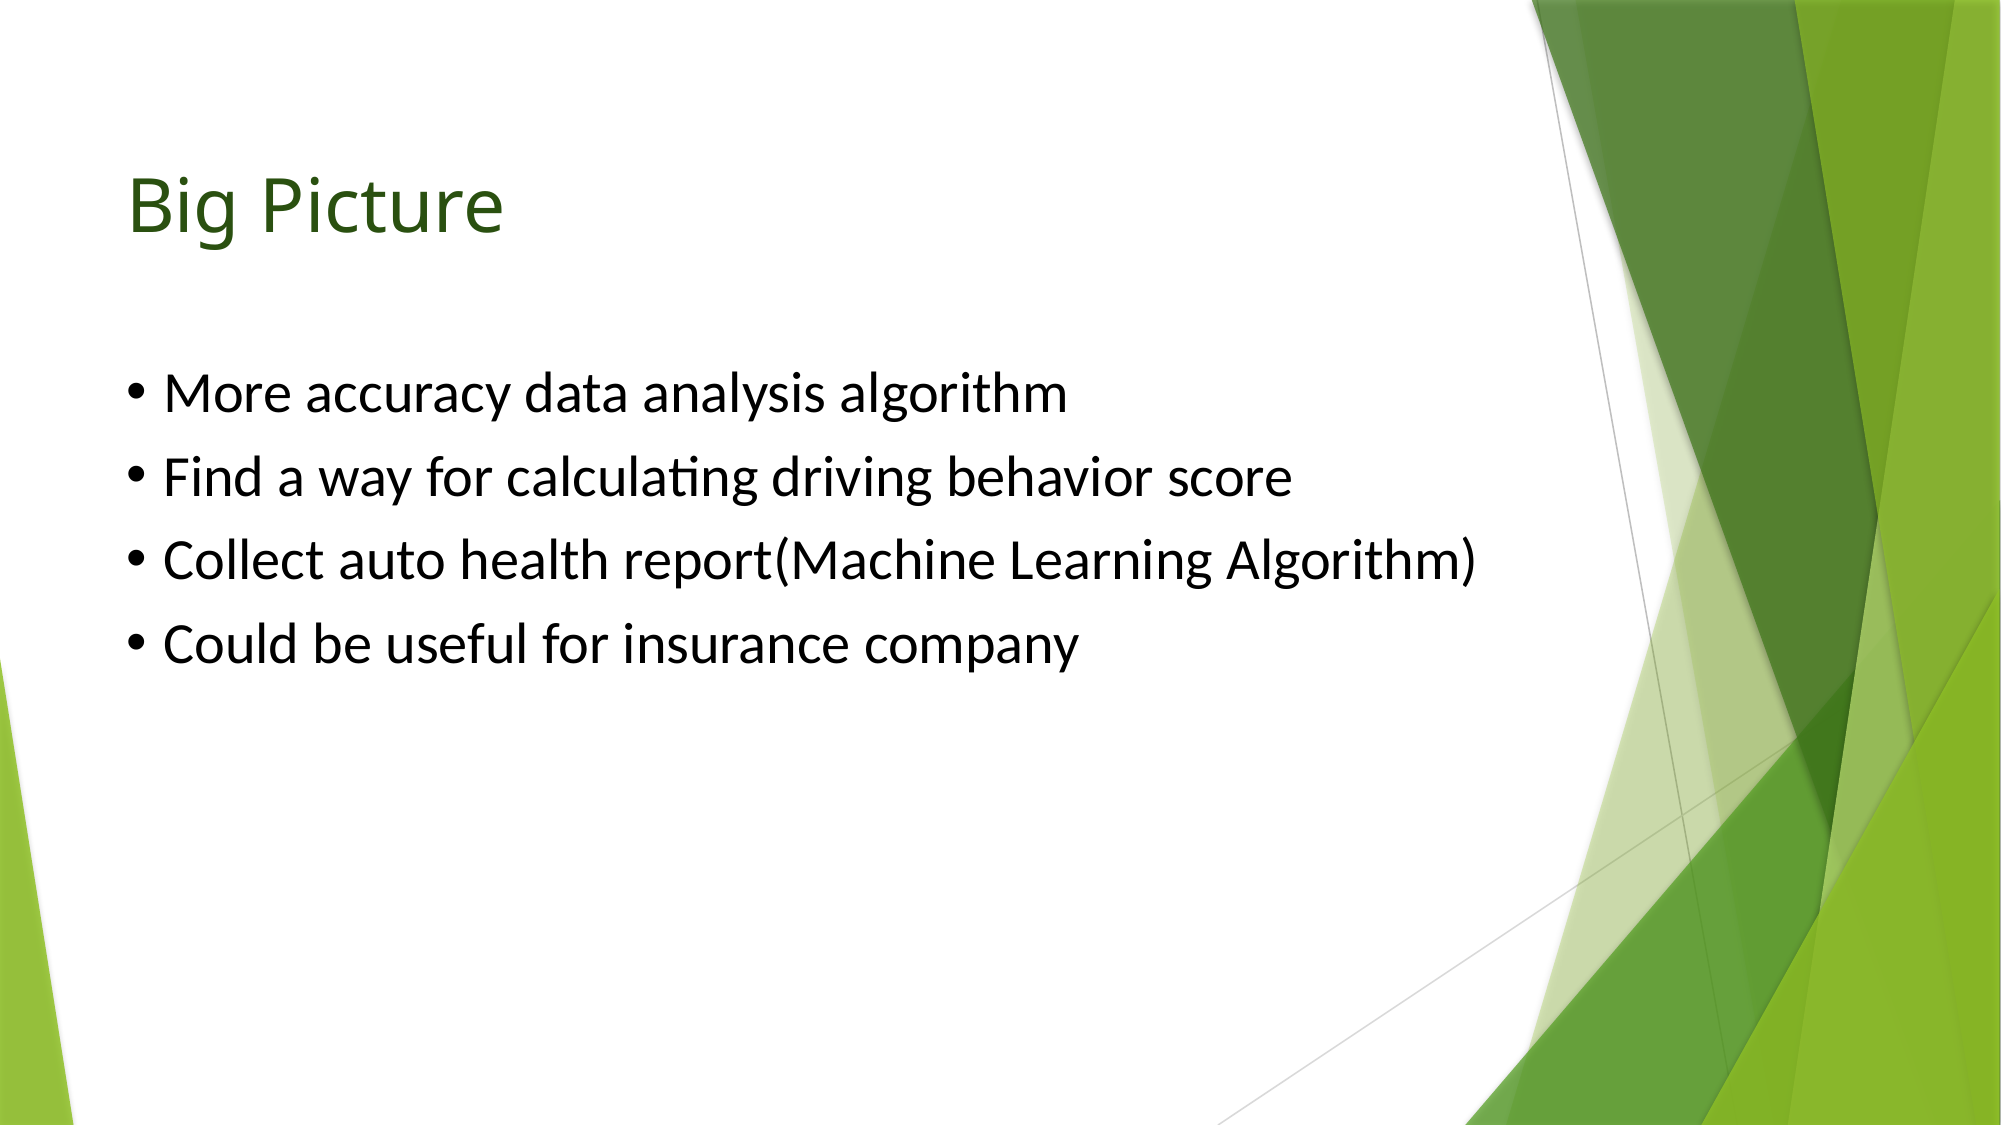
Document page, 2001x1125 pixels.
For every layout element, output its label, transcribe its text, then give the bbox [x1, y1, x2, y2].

list More accuracy data analysis algorithm Find a way for calculating driving behavior score Collect auto health report(Machine Learning Algorithm) Could be useful for insurance company [111, 354, 1522, 992]
title Big Picture [111, 99, 1522, 317]
